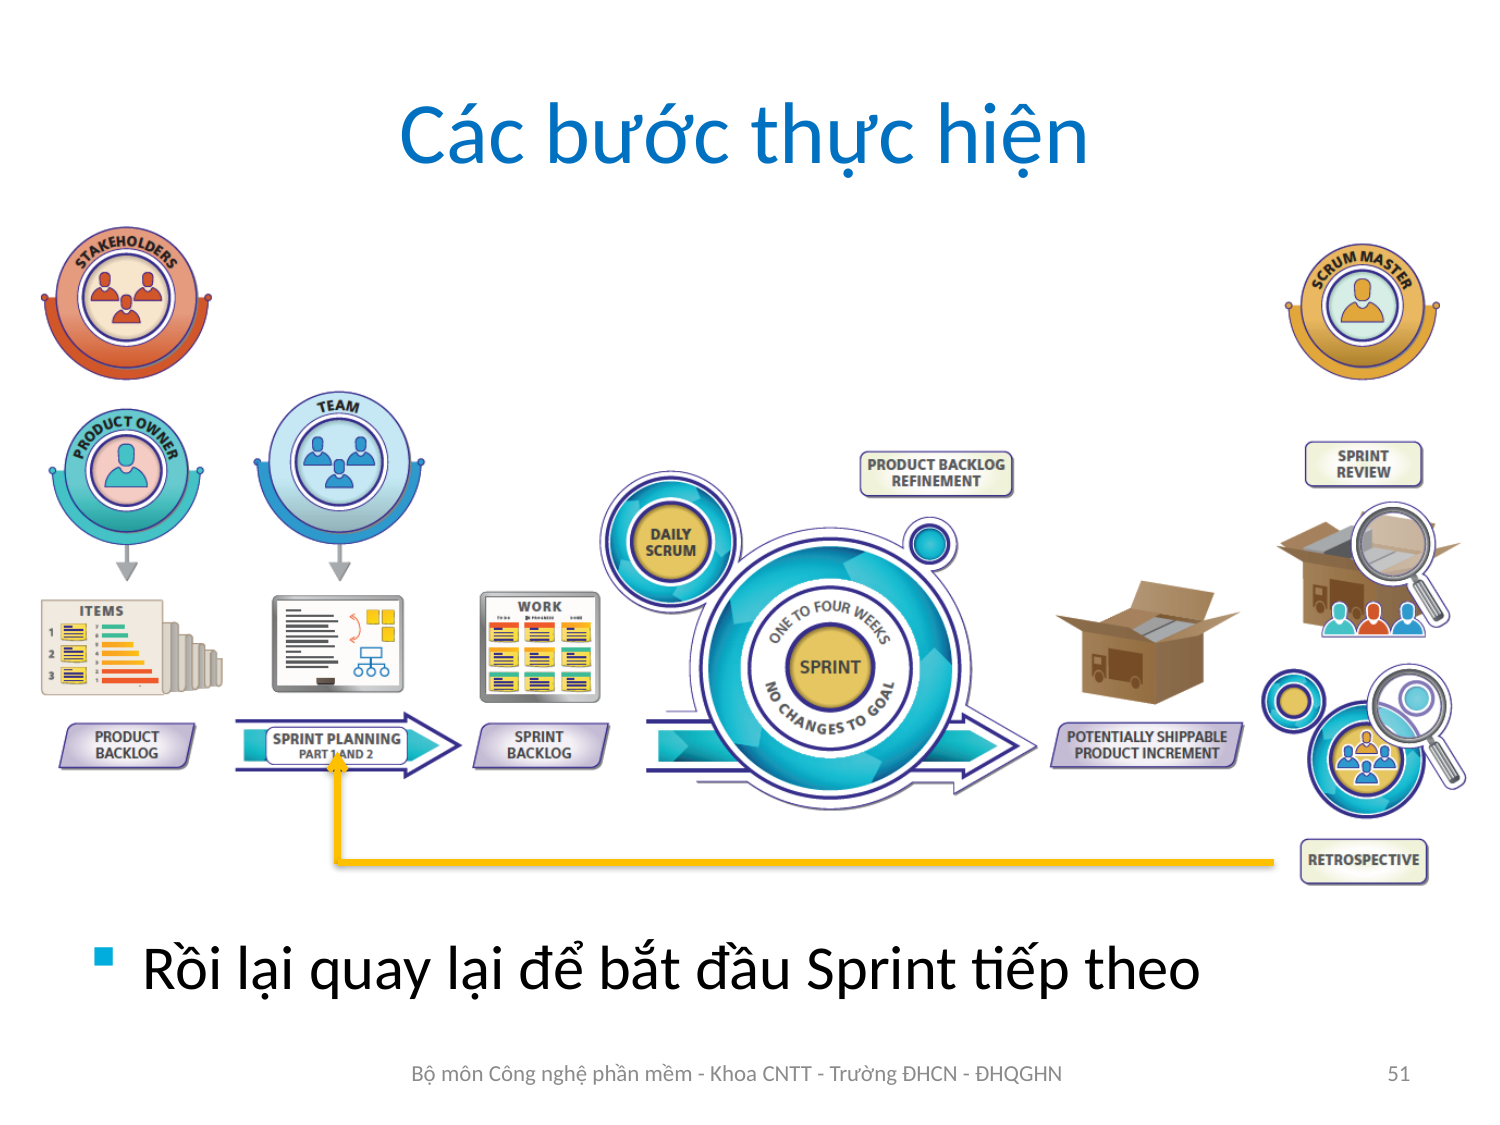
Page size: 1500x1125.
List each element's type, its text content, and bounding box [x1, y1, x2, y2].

list Rồi lại quay lại để bắt đầu Sprint tiếp theo [74, 933, 1426, 1101]
title Các bước thực hiện [70, 34, 1421, 185]
footer Bộ môn Công nghệ phần mềm - Khoa CNTT - Trường ĐHCN - ĐHQGHN [375, 1042, 1100, 1103]
picture [0, 187, 1500, 926]
slide_number 51 [1100, 1042, 1425, 1103]
